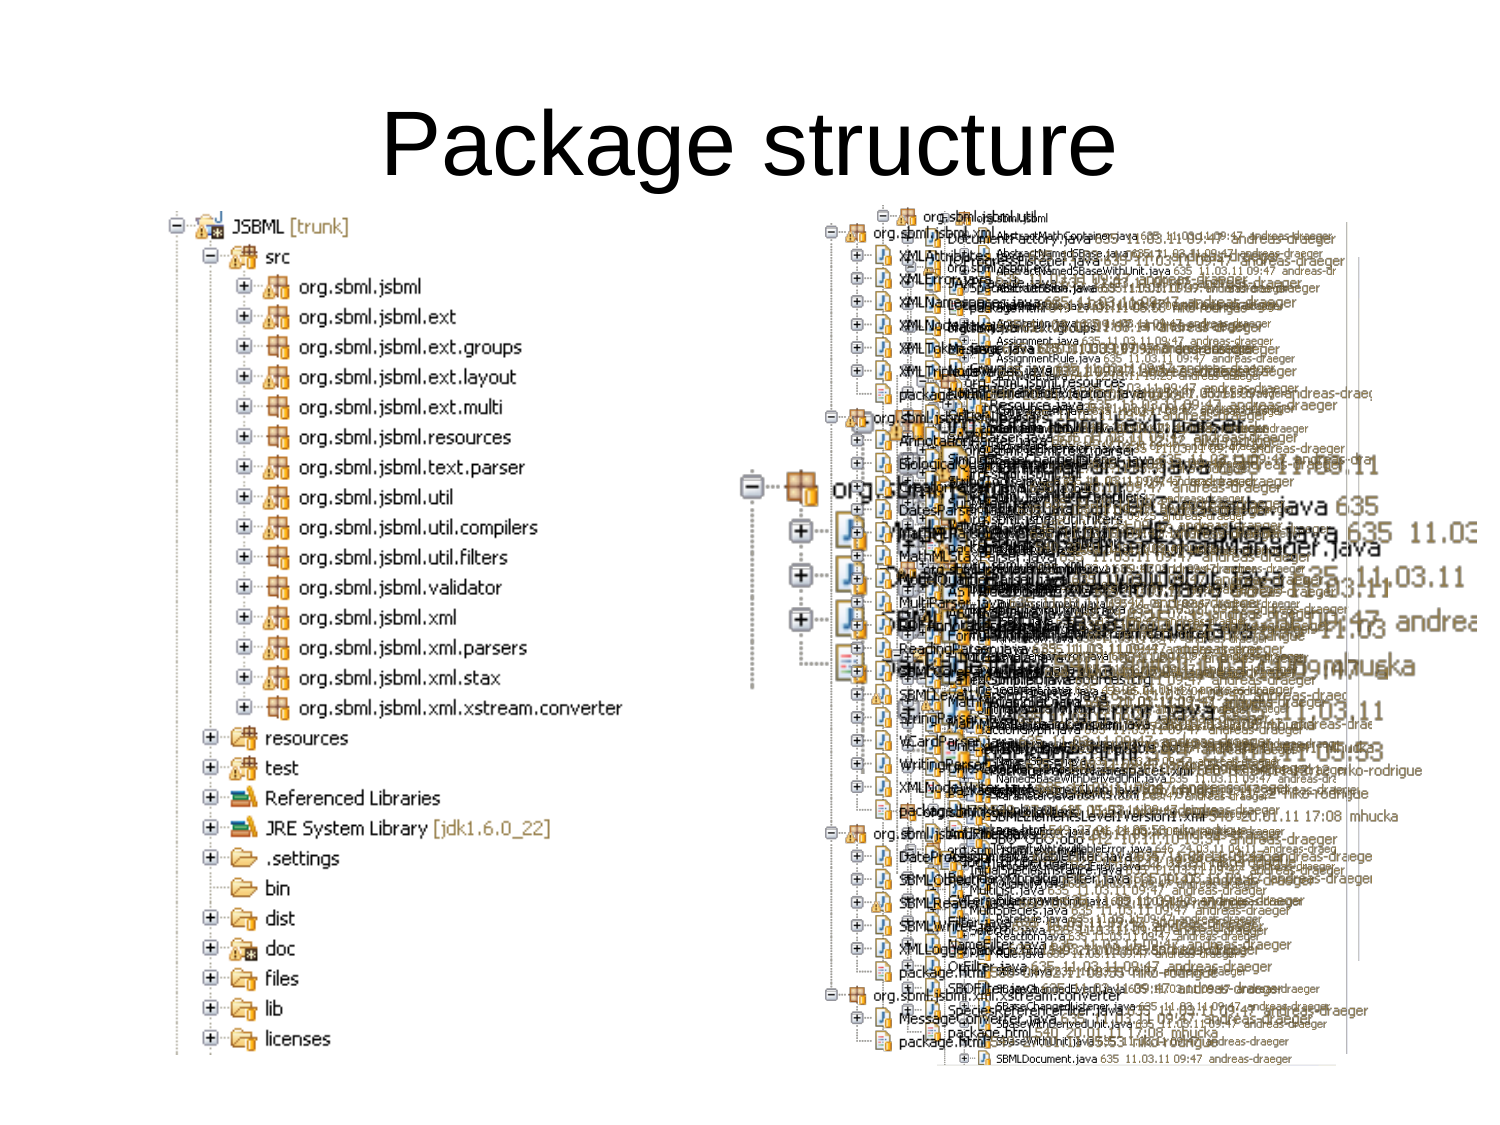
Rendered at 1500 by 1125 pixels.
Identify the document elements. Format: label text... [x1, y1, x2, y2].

picture [163, 211, 649, 1055]
title Package structure [74, 44, 1426, 234]
picture [726, 205, 1477, 1066]
